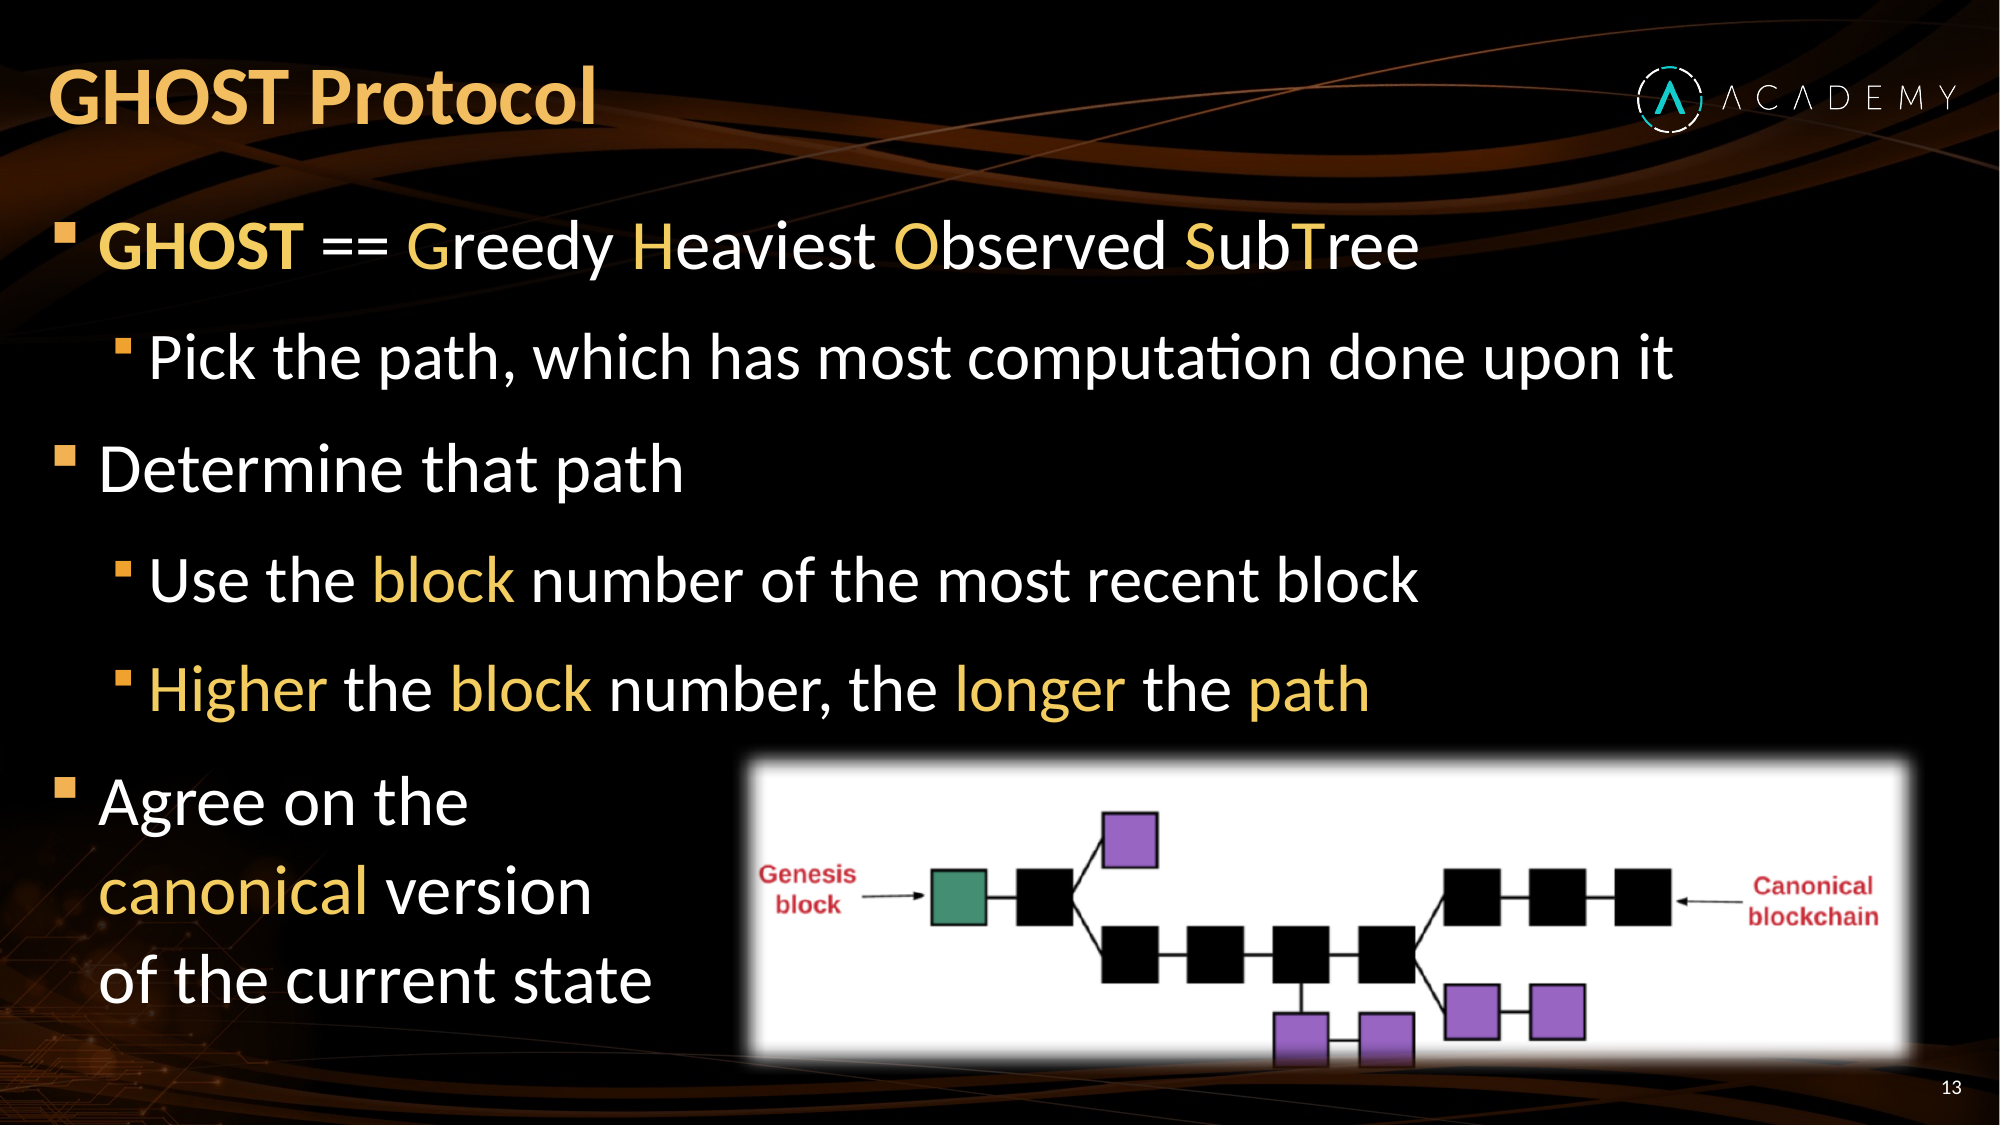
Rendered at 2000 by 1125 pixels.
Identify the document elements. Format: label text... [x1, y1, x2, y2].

list GHOST == Greedy Heaviest Observed SubTree Pick the path, which has most computation done upon it Determine that path Use the block number of the most recent block Higher the block number, the longer the path Agree on the canonical version of the current state [31, 188, 1968, 1103]
picture [0, 0, 2000, 1125]
title GHOST Protocol [30, 6, 1602, 189]
